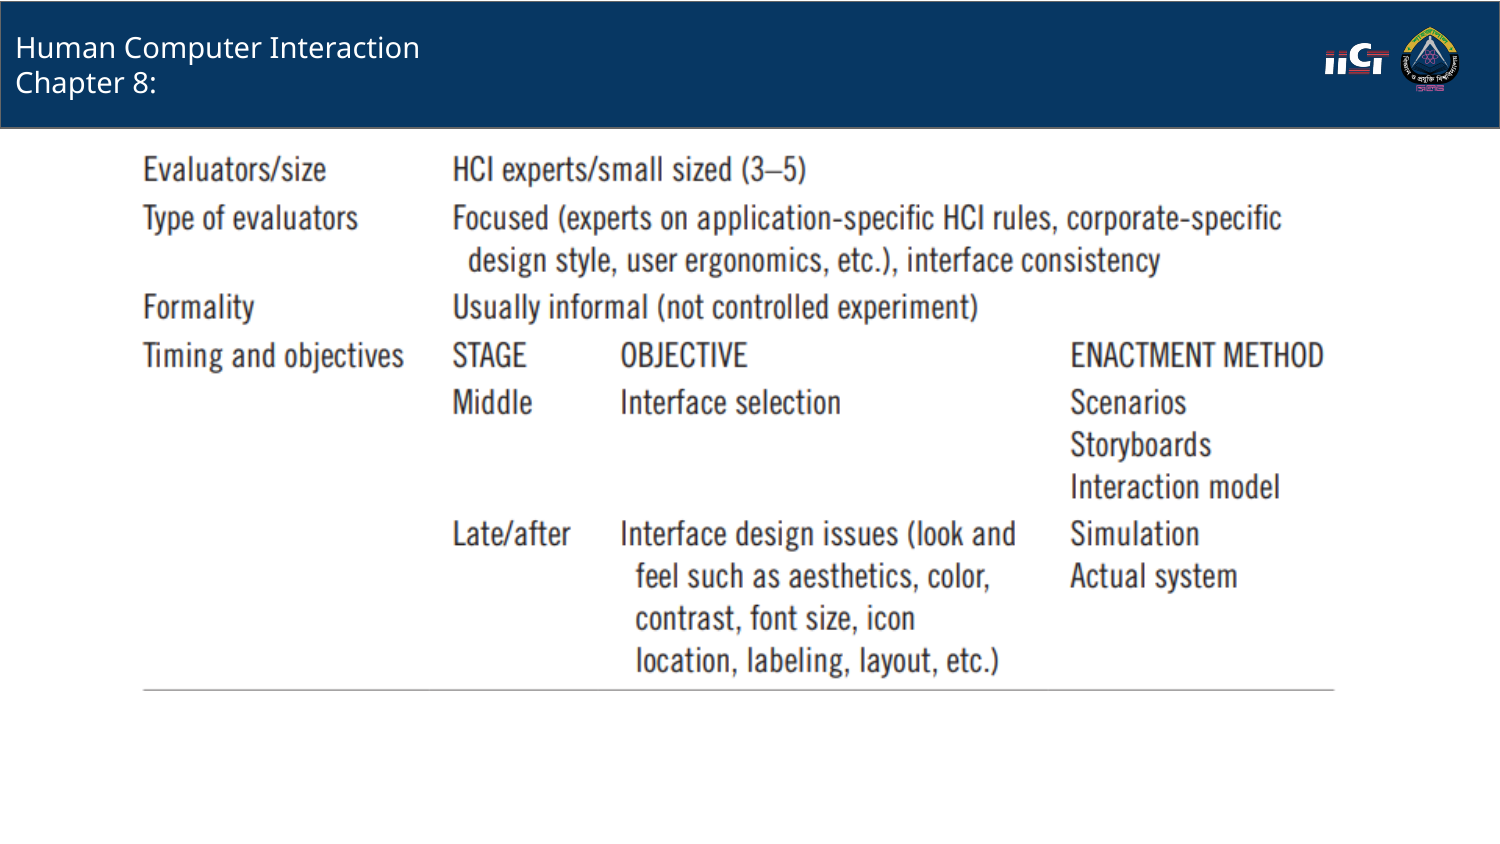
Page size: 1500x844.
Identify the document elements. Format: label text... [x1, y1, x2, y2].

picture [134, 138, 1366, 692]
picture [1399, 26, 1460, 92]
text_box Human Computer Interaction Chapter 8: [0, 1, 1500, 128]
picture [1324, 43, 1391, 75]
